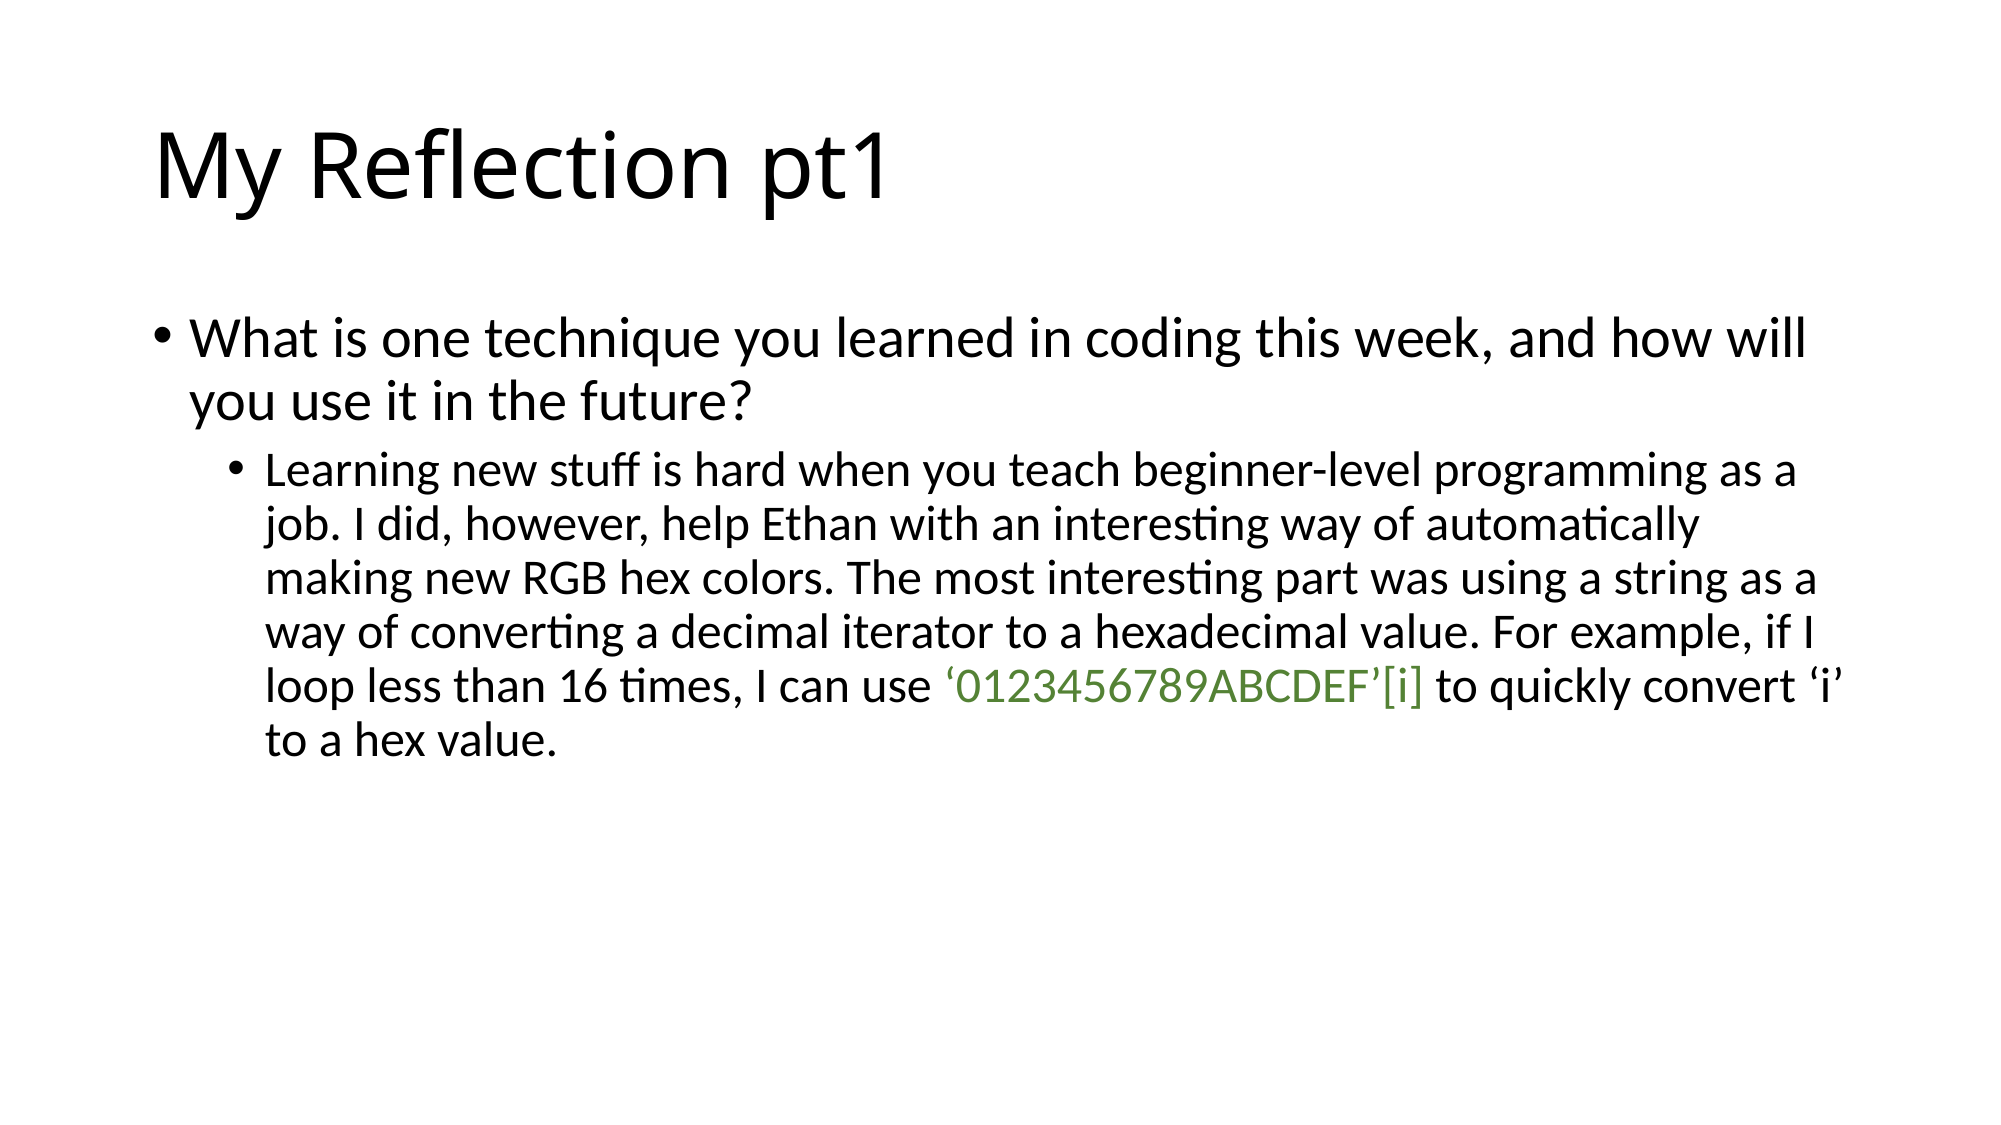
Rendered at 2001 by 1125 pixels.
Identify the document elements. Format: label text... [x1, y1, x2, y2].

title My Reflection pt1 [137, 59, 1863, 278]
list What is one technique you learned in coding this week, and how will you use it in the future? Learning new stuff is hard when you teach beginner-level programming as a job. I did, however, help Ethan with an interesting way of automatically making new RGB hex colors. The most interesting part was using a string as a way of converting a decimal iterator to a hexadecimal value. For example, if I loop less than 16 times, I can use ‘0123456789ABCDEF’[i] to quickly convert ‘i’ to a hex value. [137, 299, 1863, 1014]
